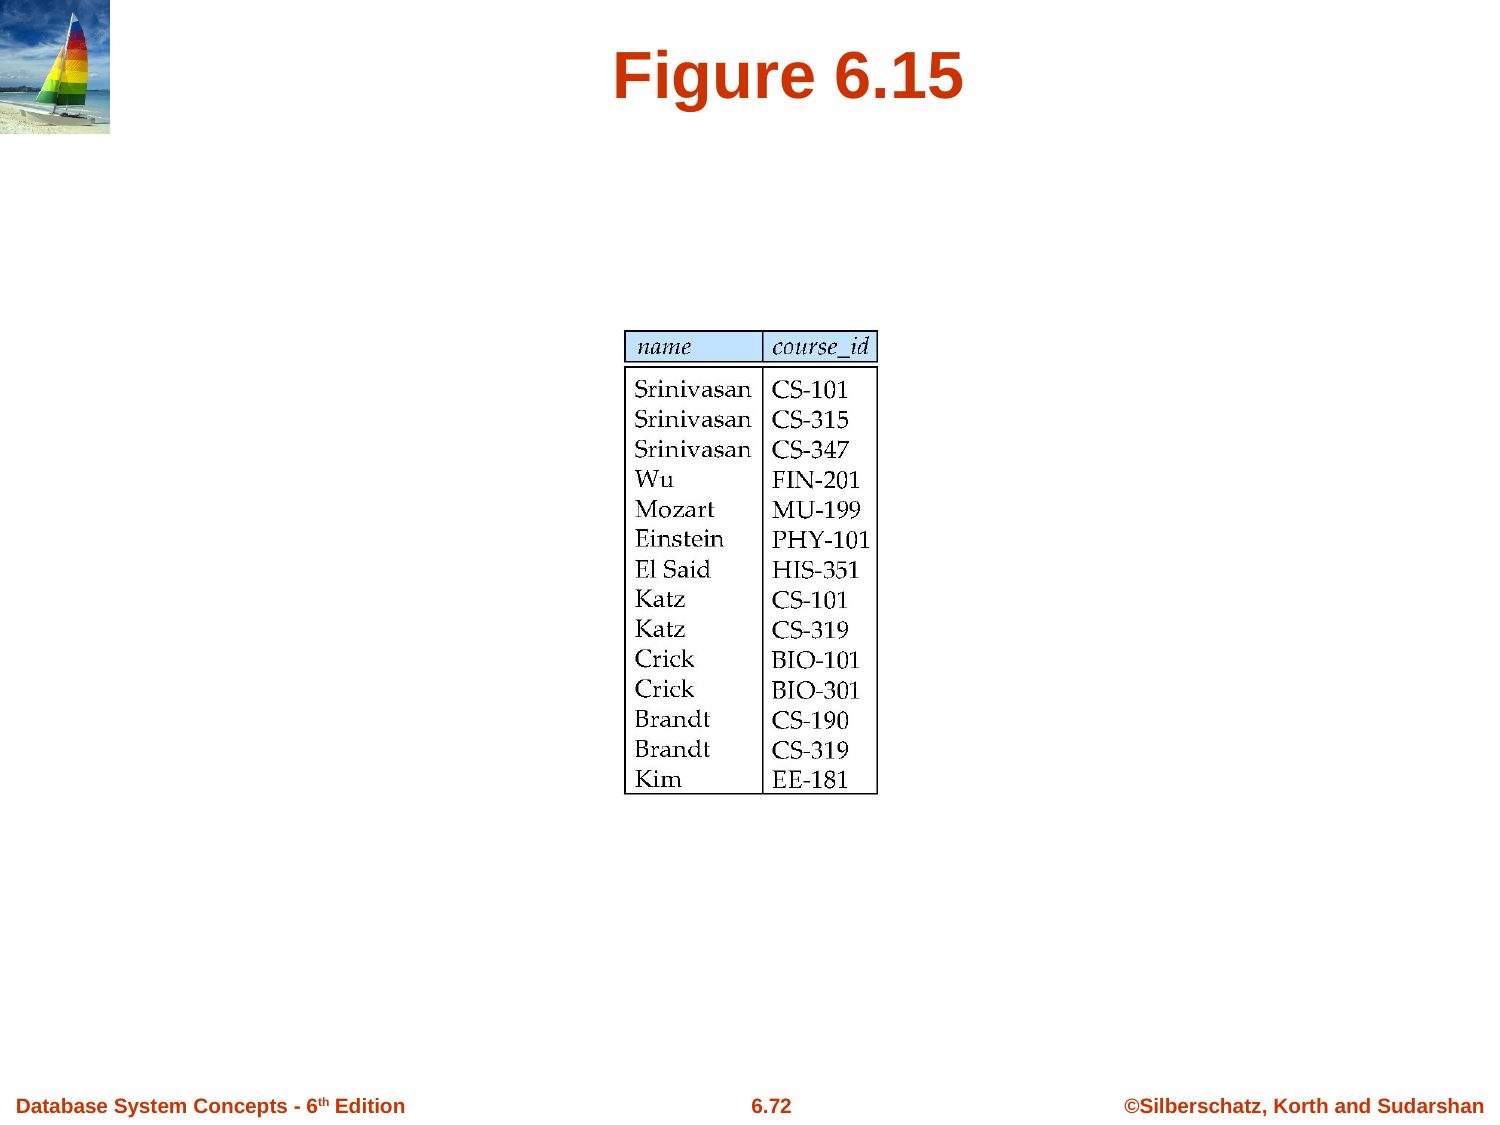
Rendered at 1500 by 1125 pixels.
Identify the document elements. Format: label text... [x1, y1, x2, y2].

title Figure 6.15 [126, 19, 1451, 120]
picture [620, 326, 880, 798]
picture [0, 0, 110, 134]
